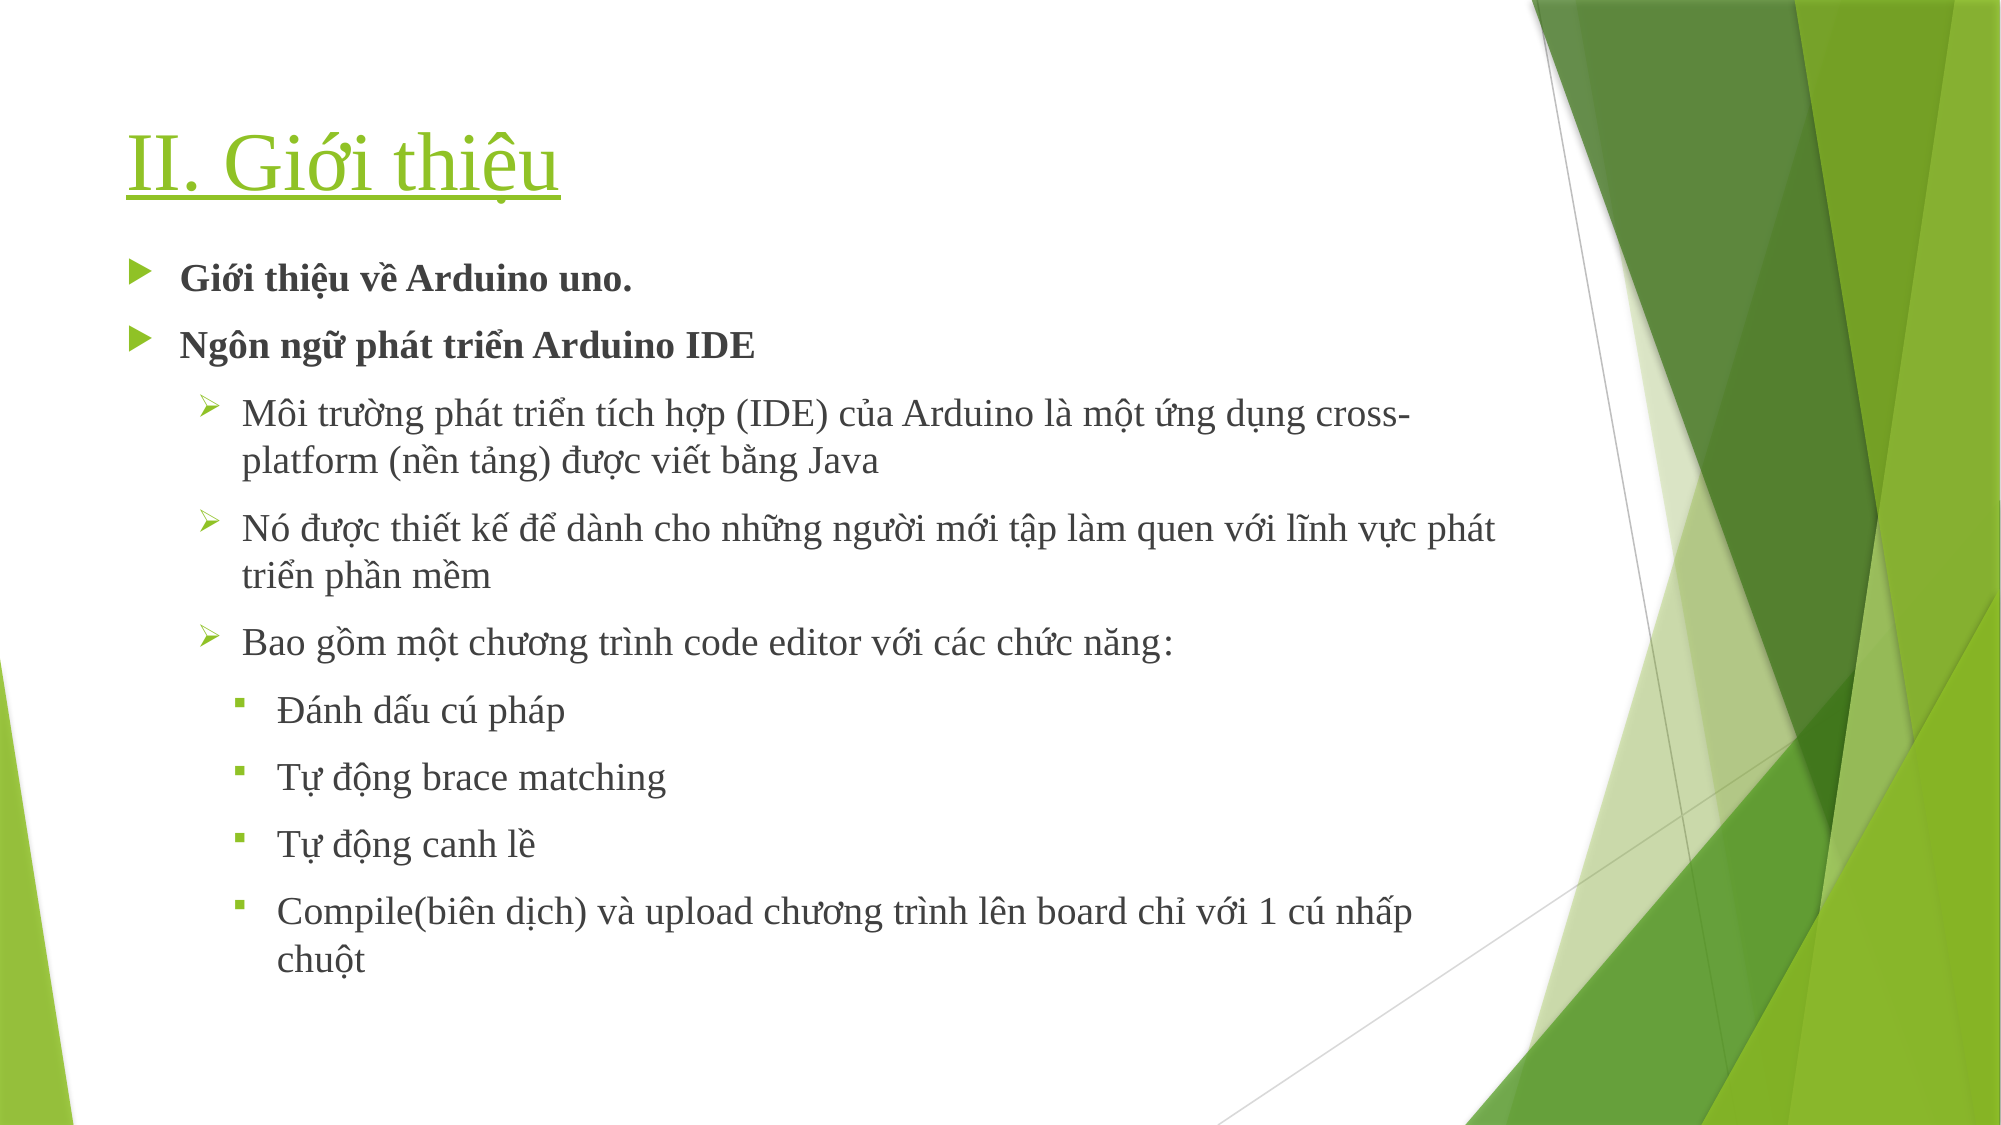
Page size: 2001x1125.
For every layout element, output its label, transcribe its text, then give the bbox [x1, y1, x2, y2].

title II. Giới thiệu [111, 99, 1522, 217]
list Giới thiệu về Arduino uno. Ngôn ngữ phát triển Arduino IDE Môi trường phát triển tích hợp (IDE) của Arduino là một ứng dụng cross-platform (nền tảng) được viết bằng Java Nó được thiết kế để dành cho những người mới tập làm quen với lĩnh vực phát triển phần mềm Bao gồm một chương trình code editor với các chức năng: Đánh dấu cú pháp Tự động brace matching Tự động canh lề Compile(biên dịch) và upload chương trình lên board chỉ với 1 cú nhấp chuột [111, 244, 1522, 992]
